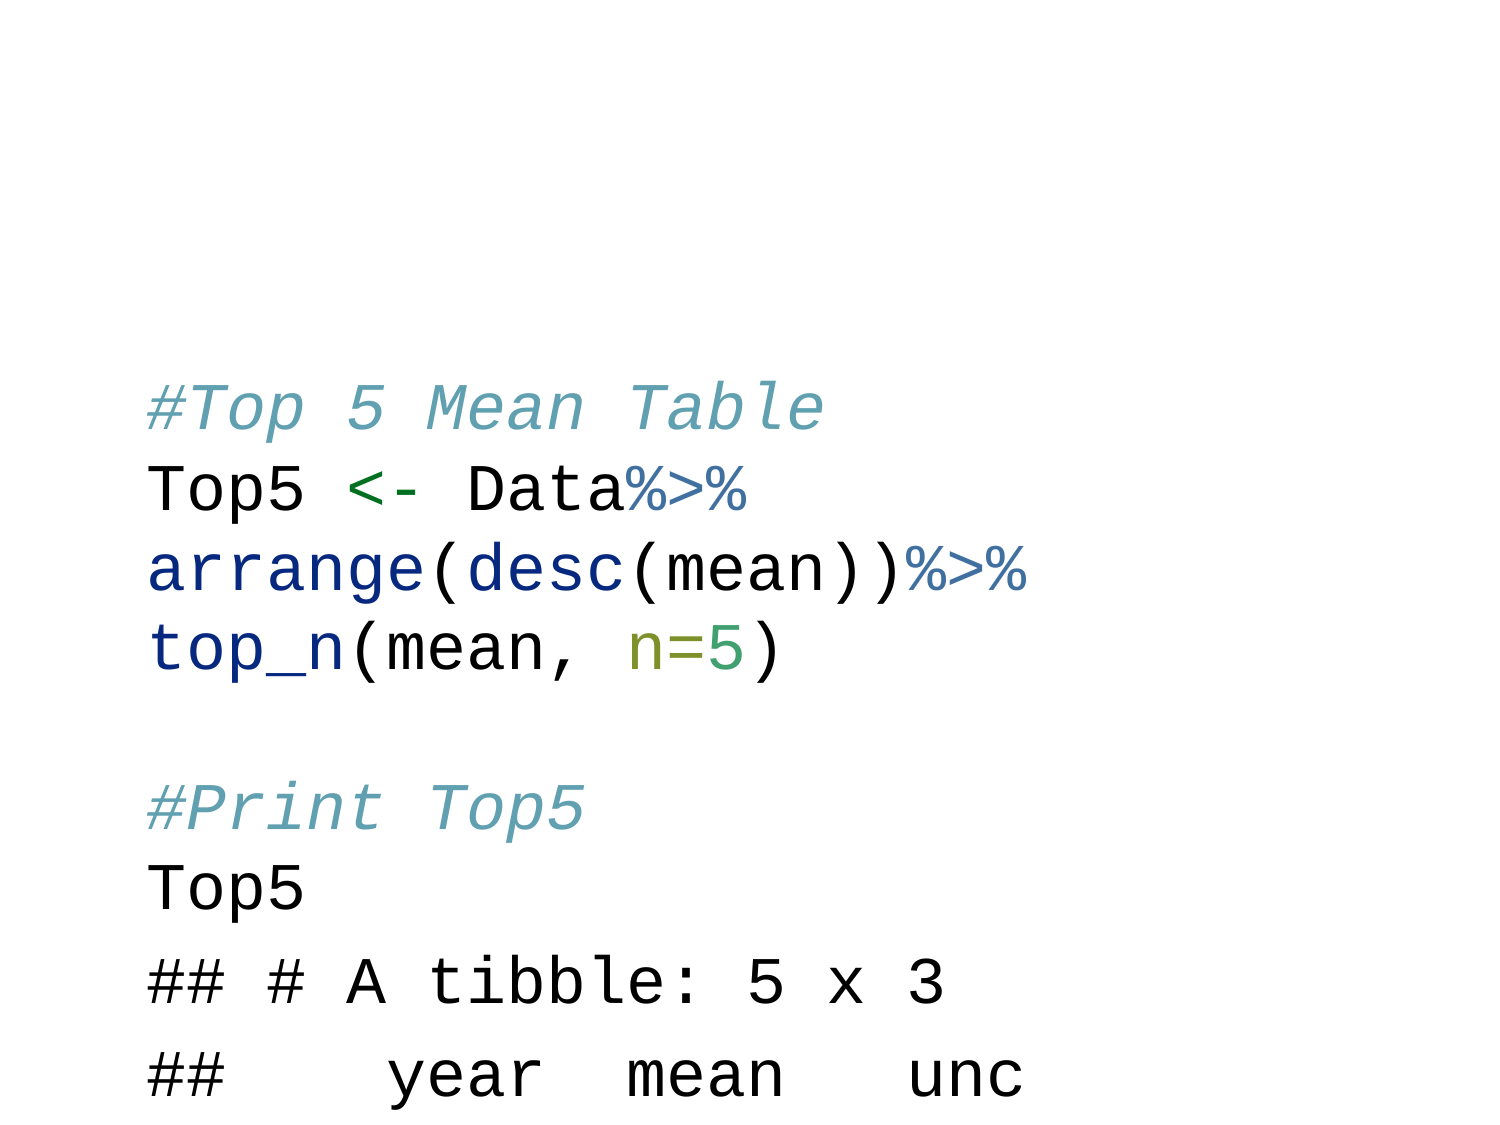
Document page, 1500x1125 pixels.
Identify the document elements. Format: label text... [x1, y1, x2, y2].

list #Top 5 Mean Table Top5 <- Data%>% arrange(desc(mean))%>% top_n(mean, n=5) #Print Top5 Top5 ## # A tibble: 5 x 3 ## year mean unc ## <dbl> <dbl> <dbl> ## 1 2020 414. 0.12 ## 2 2019 412. 0.12 ## 3 2018 409. 0.12 ## 4 2017 407. 0.12 ## 5 2016 404. 0.12 #Knit knitr::kable(Top5) year mean unc 2020 414.24 0.12 2019 411.66 0.12 2018 408.72 0.12 2017 406.76 0.12 2016 404.41 0.12 [75, 262, 1425, 1005]
